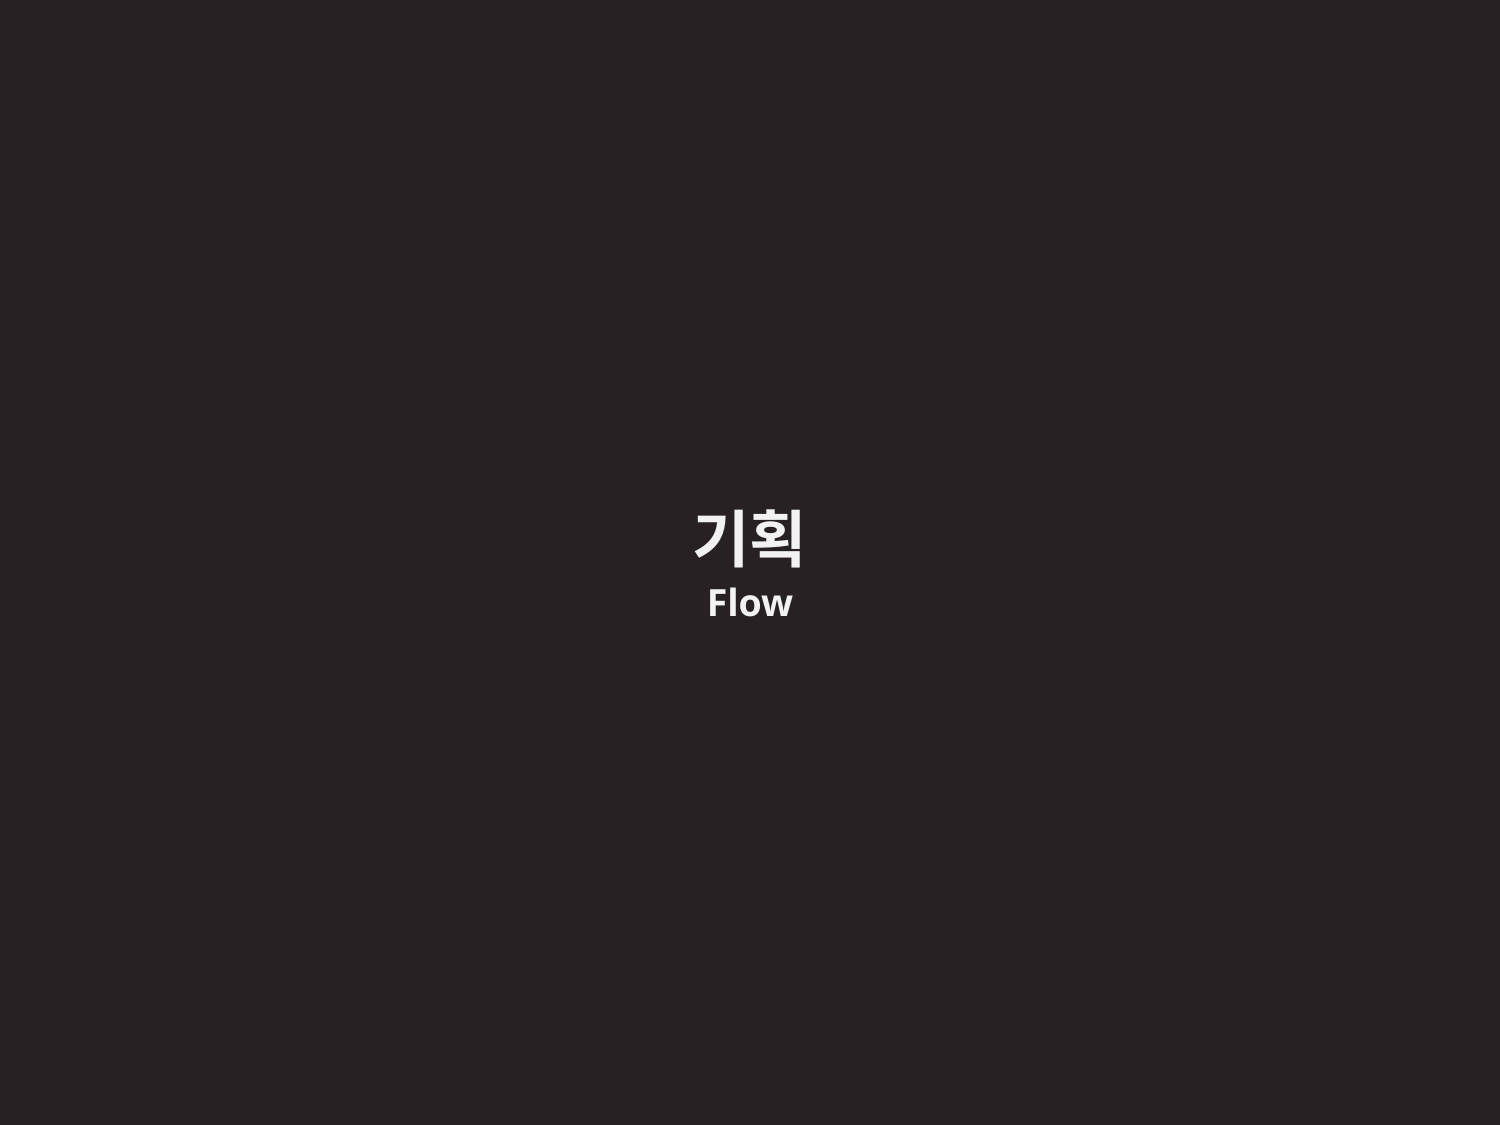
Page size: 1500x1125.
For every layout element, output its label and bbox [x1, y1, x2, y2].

text_box [548, 492, 952, 633]
